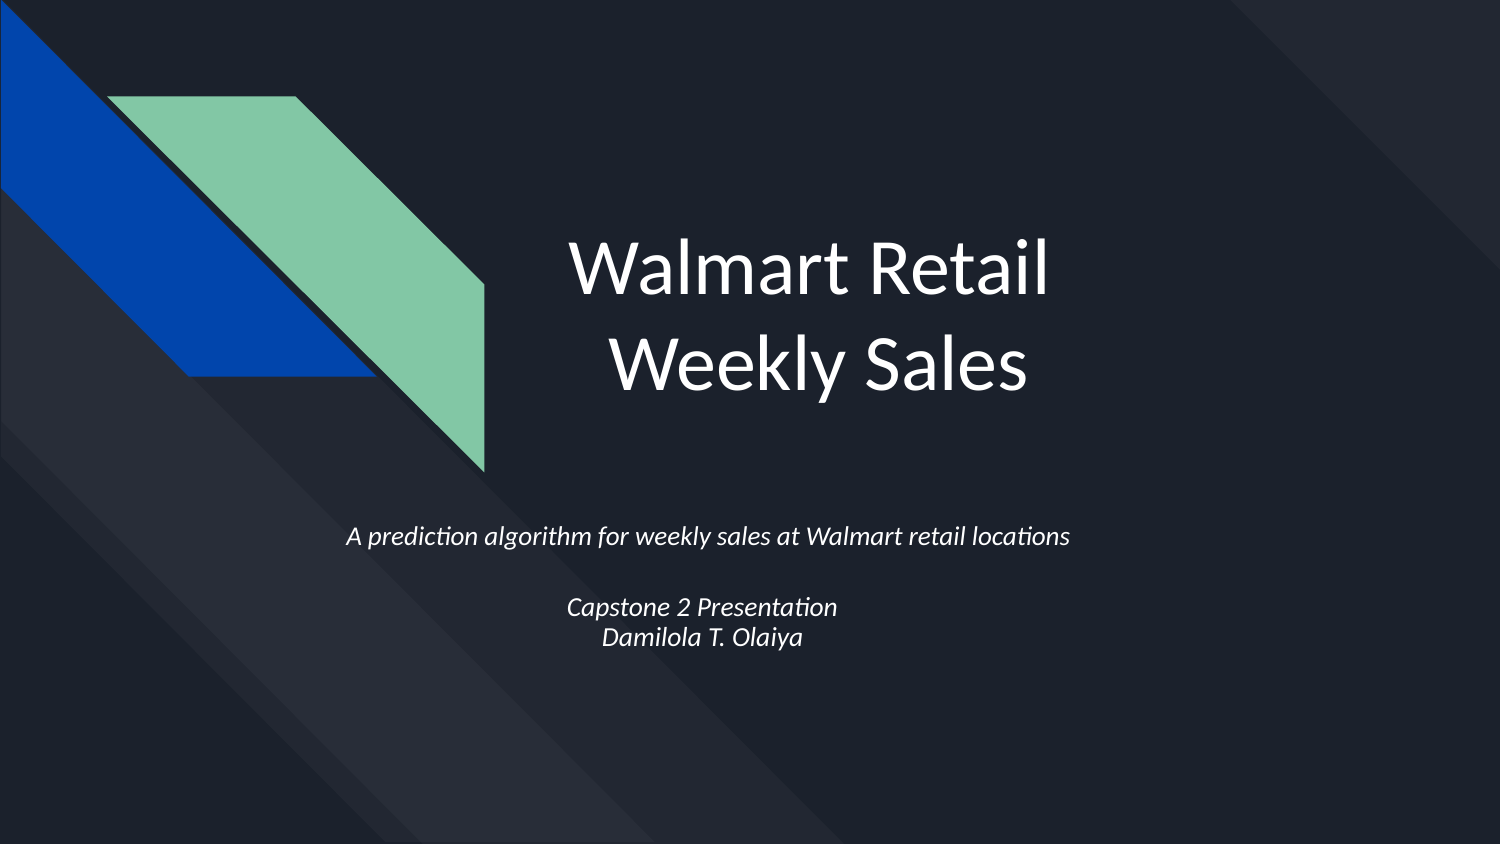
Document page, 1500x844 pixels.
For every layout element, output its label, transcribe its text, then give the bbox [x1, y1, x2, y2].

subtitle Capstone 2 Presentation Damilola T. Olaiya [538, 578, 867, 673]
title Walmart Retail Weekly Sales [537, 199, 1100, 422]
subtitle A prediction algorithm for weekly sales at Walmart retail locations [311, 503, 1106, 570]
